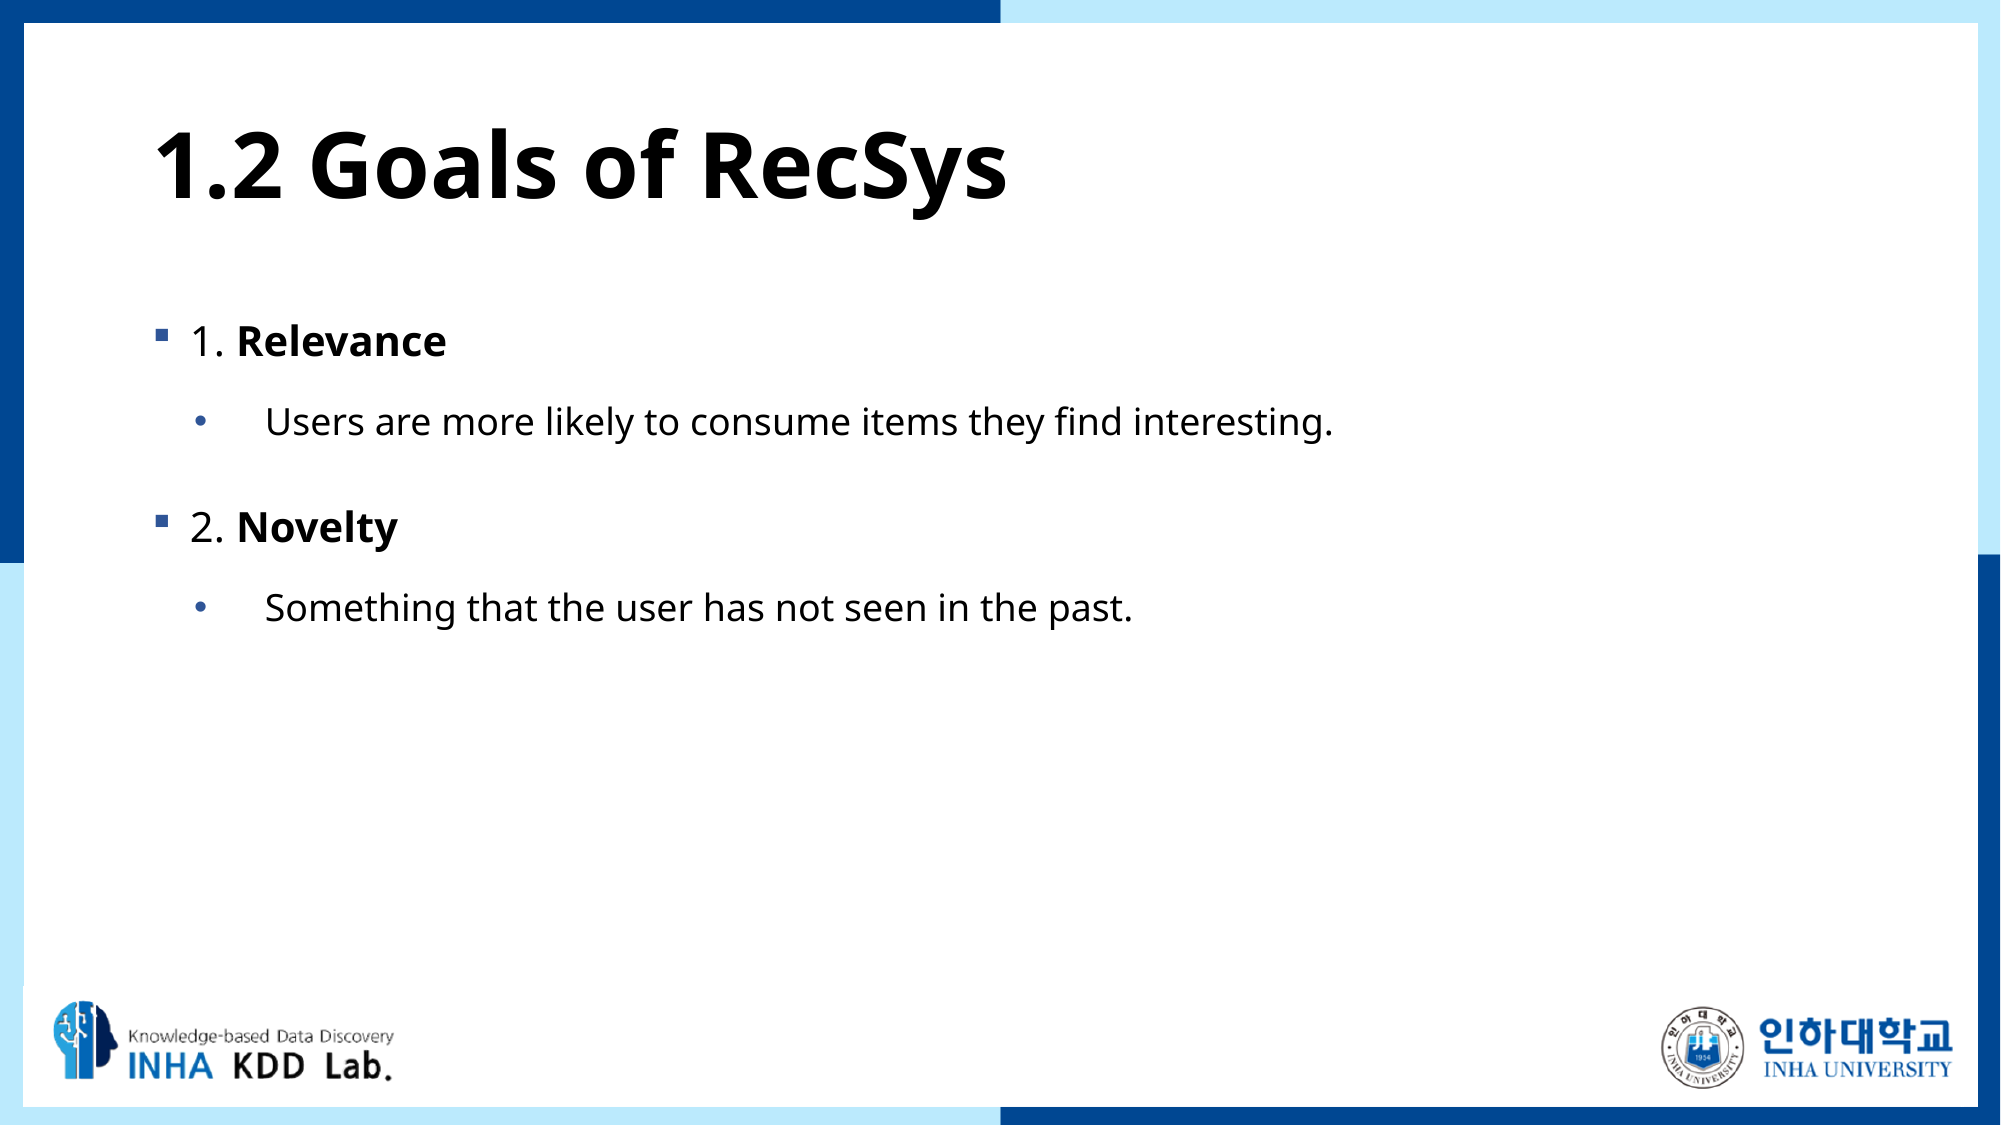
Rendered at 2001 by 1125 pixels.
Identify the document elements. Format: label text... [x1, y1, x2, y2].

title 1.2 Goals of RecSys [137, 59, 1863, 278]
list 1. Relevance Users are more likely to consume items they find interesting. 2. Novelty Something that the user has not seen in the past. [137, 282, 1863, 997]
picture [0, 0, 2001, 1125]
